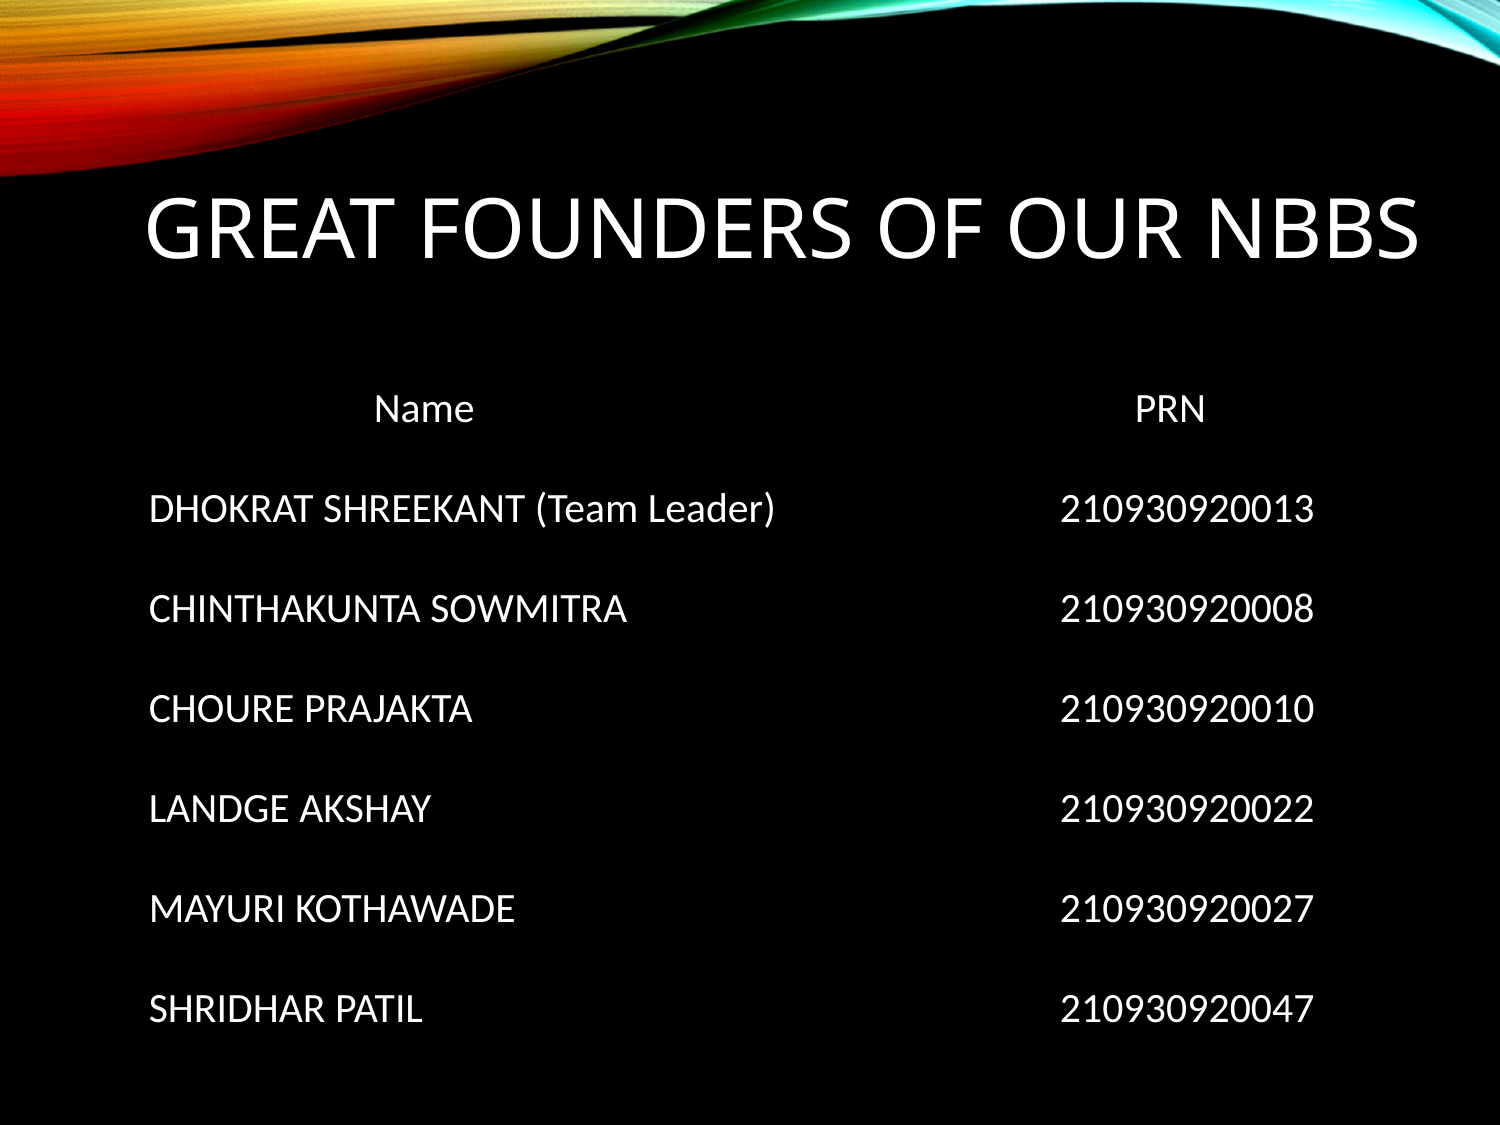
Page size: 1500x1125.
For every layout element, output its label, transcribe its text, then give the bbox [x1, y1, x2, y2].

table_cell MAYURI KOTHAWADE [63, 863, 1048, 961]
picture [0, 0, 1500, 178]
table_header Name [63, 363, 1048, 462]
table_cell 210930920010 [1050, 663, 1437, 762]
table_cell CHINTHAKUNTA SOWMITRA [63, 563, 1048, 662]
table_cell LANDGE AKSHAY [63, 763, 1048, 861]
table_cell CHOURE PRAJAKTA [63, 663, 1048, 762]
table_cell SHRIDHAR PATIL [63, 963, 1048, 1061]
title GREAT Founders of our nbbs [62, 125, 1438, 338]
table_cell 210930920008 [1050, 563, 1437, 662]
table_header PRN [1050, 363, 1437, 462]
table_cell 210930920027 [1050, 863, 1437, 961]
table_cell 210930920013 [1050, 463, 1437, 562]
table_cell DHOKRAT SHREEKANT (Team Leader) [63, 463, 1048, 562]
table_cell 210930920047 [1050, 963, 1437, 1061]
table_cell 210930920022 [1050, 763, 1437, 861]
